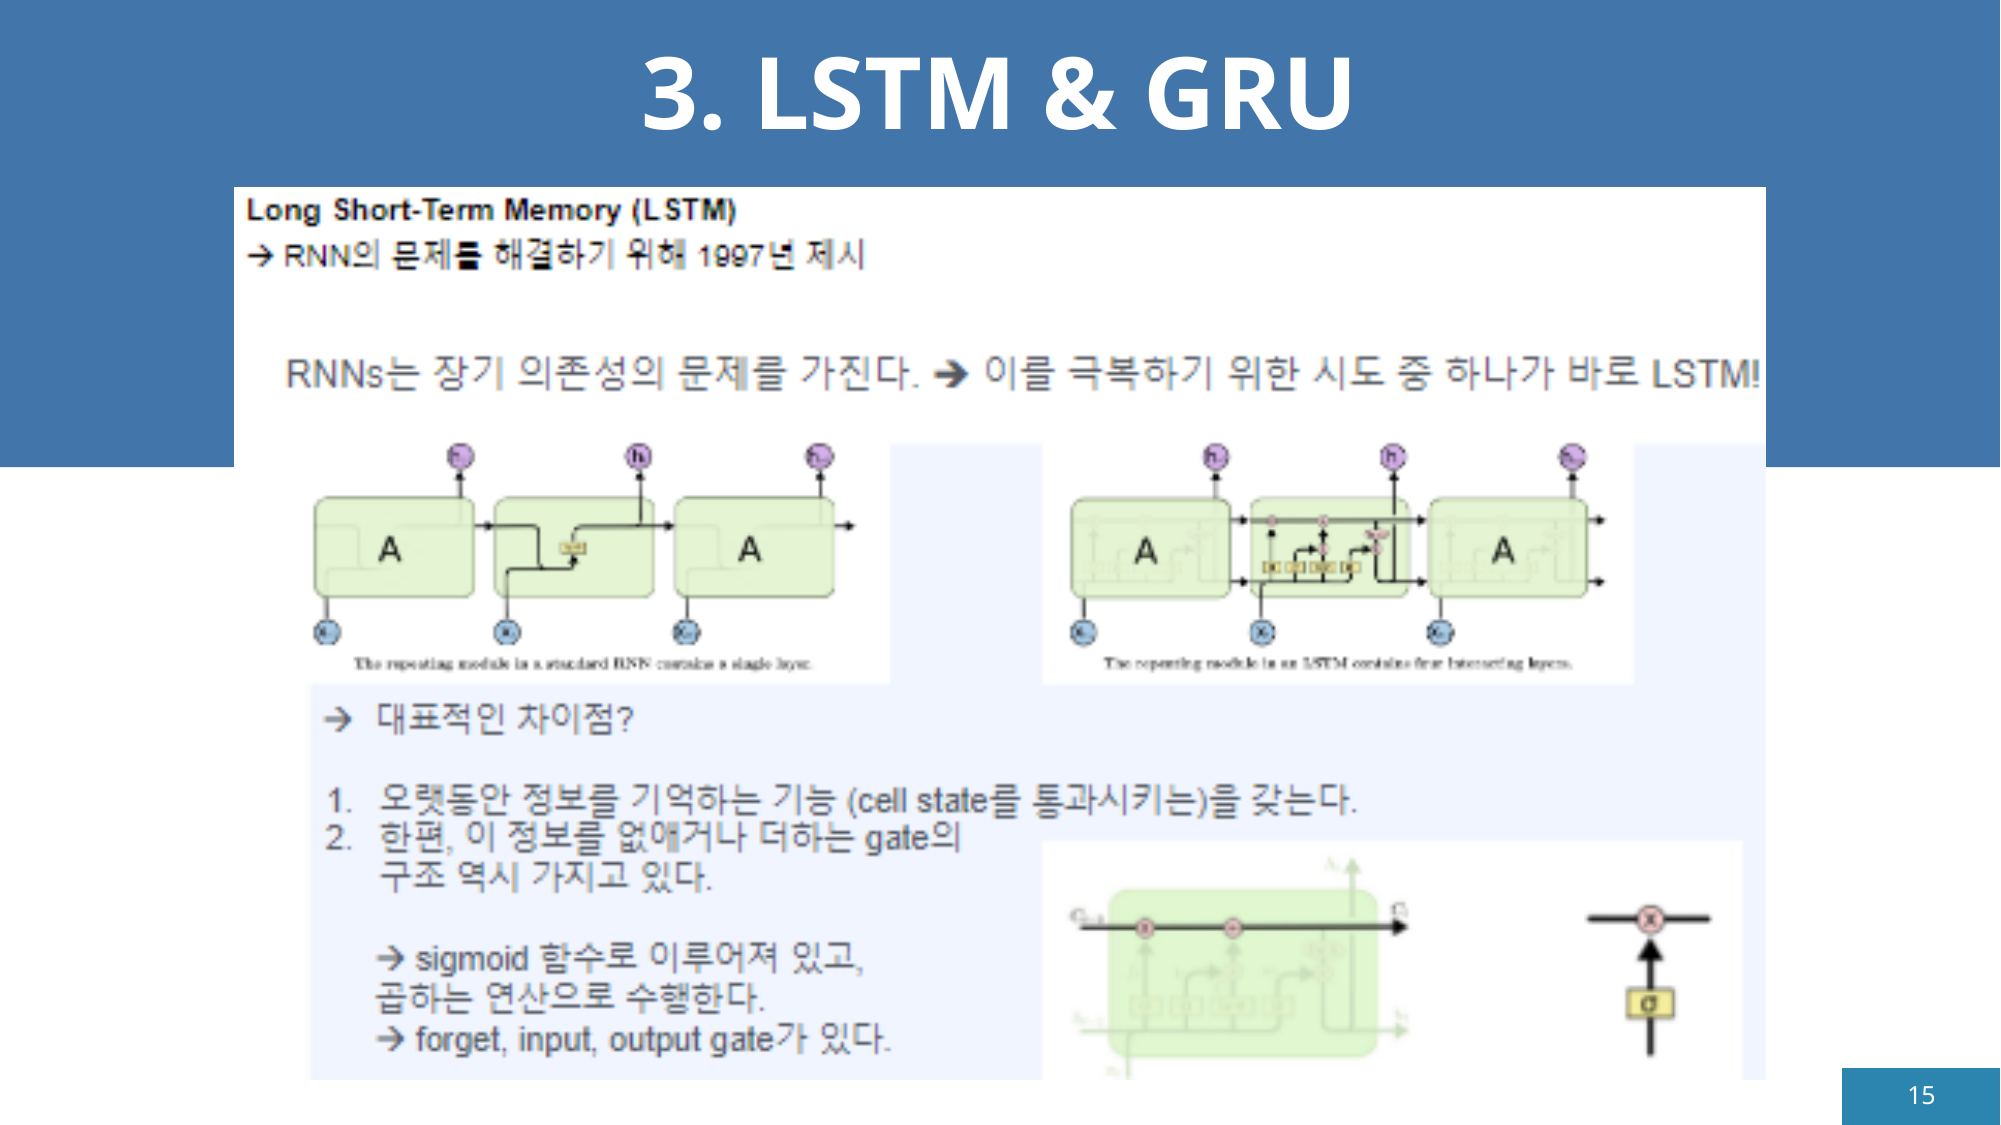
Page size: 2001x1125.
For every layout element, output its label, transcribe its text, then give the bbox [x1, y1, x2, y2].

title 3. LSTM & GRU [263, 26, 1737, 168]
slide_number 15 [1889, 1079, 1951, 1114]
picture [234, 187, 1766, 1080]
